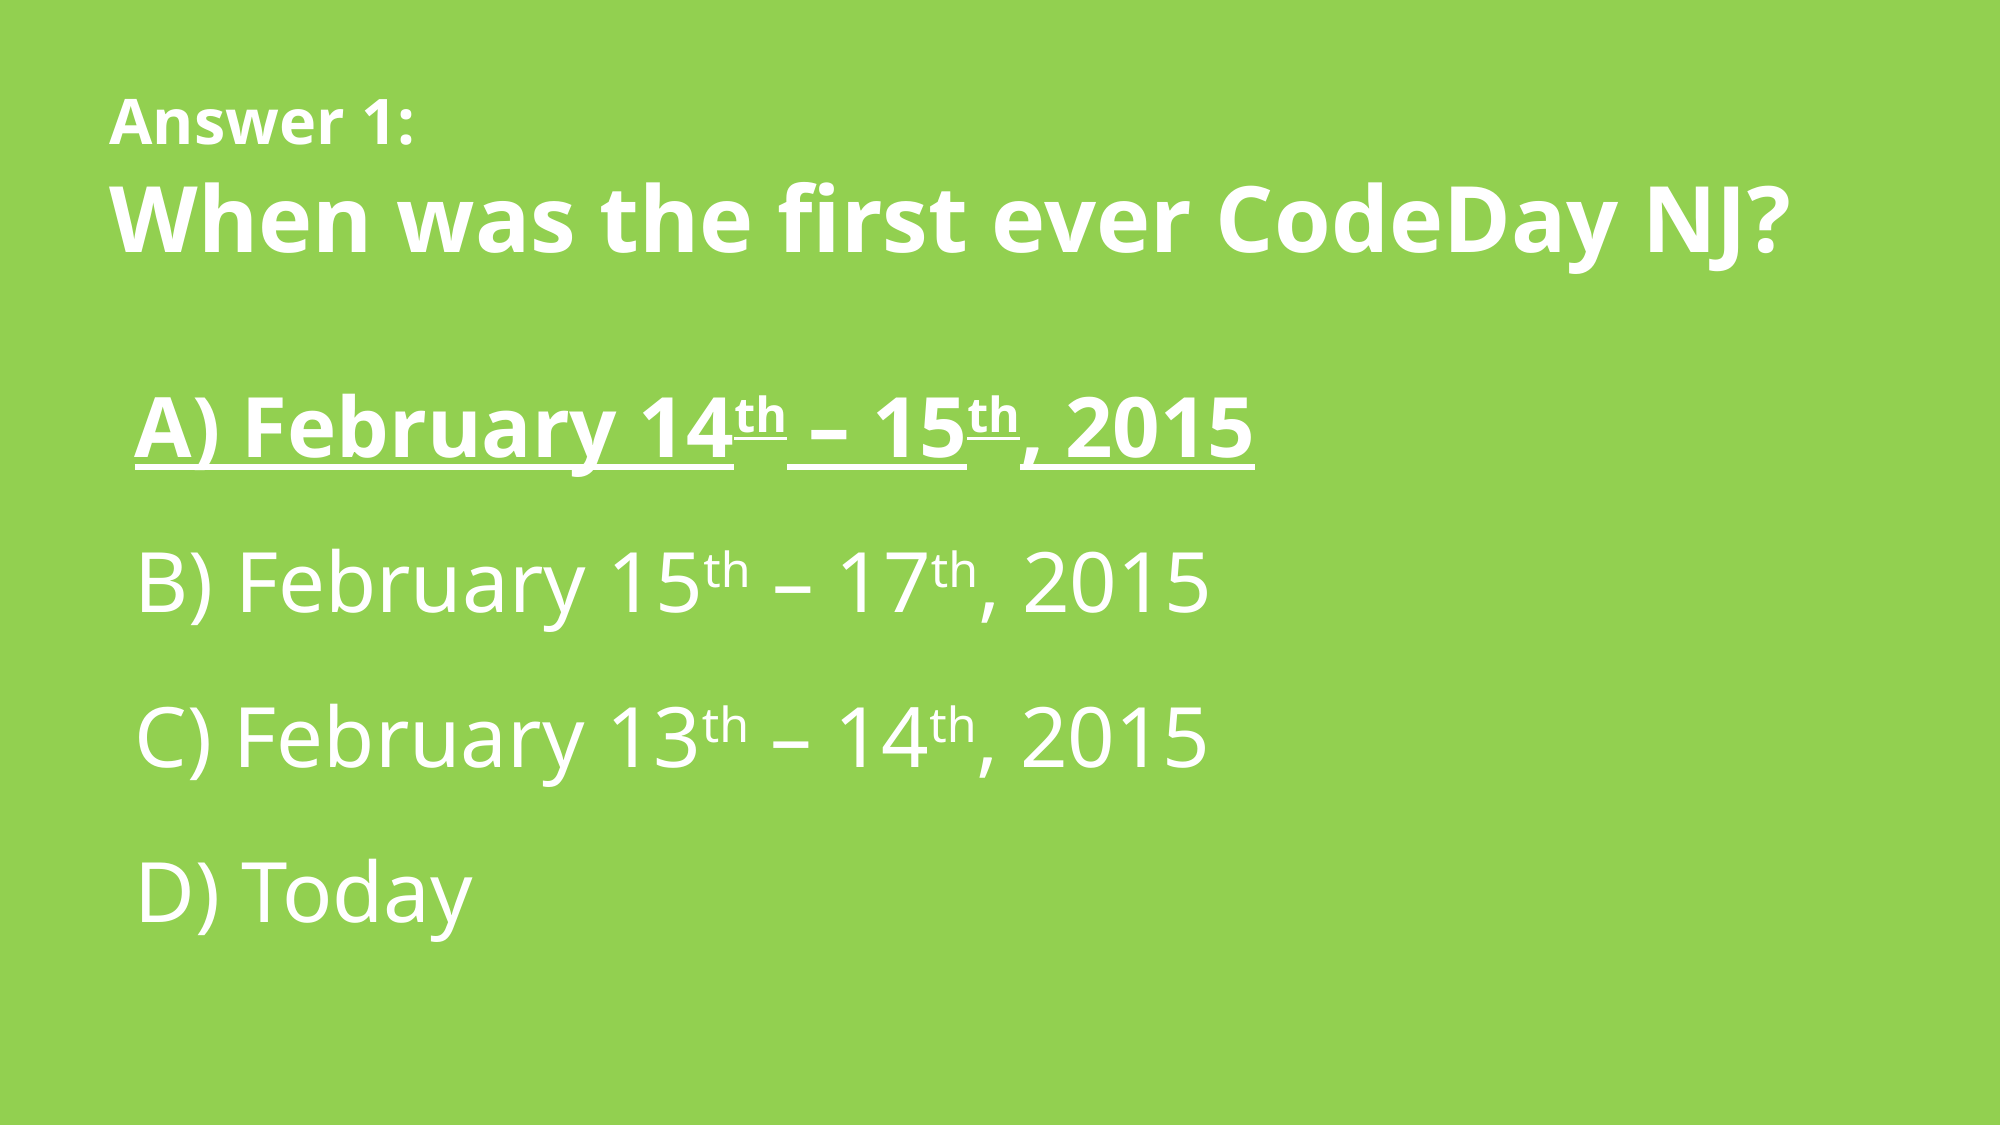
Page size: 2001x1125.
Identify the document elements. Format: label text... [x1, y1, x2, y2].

text_box C) February 13th – 14th, 2015 [119, 688, 1660, 844]
text_box A) February 14th – 15th, 2015 [119, 378, 1660, 534]
subtitle When was the first ever CodeDay NJ? [94, 165, 1847, 321]
text_box D) Today [119, 844, 1660, 999]
title Answer 1: [94, 83, 708, 165]
text_box B) February 15th – 17th, 2015 [119, 534, 1660, 688]
